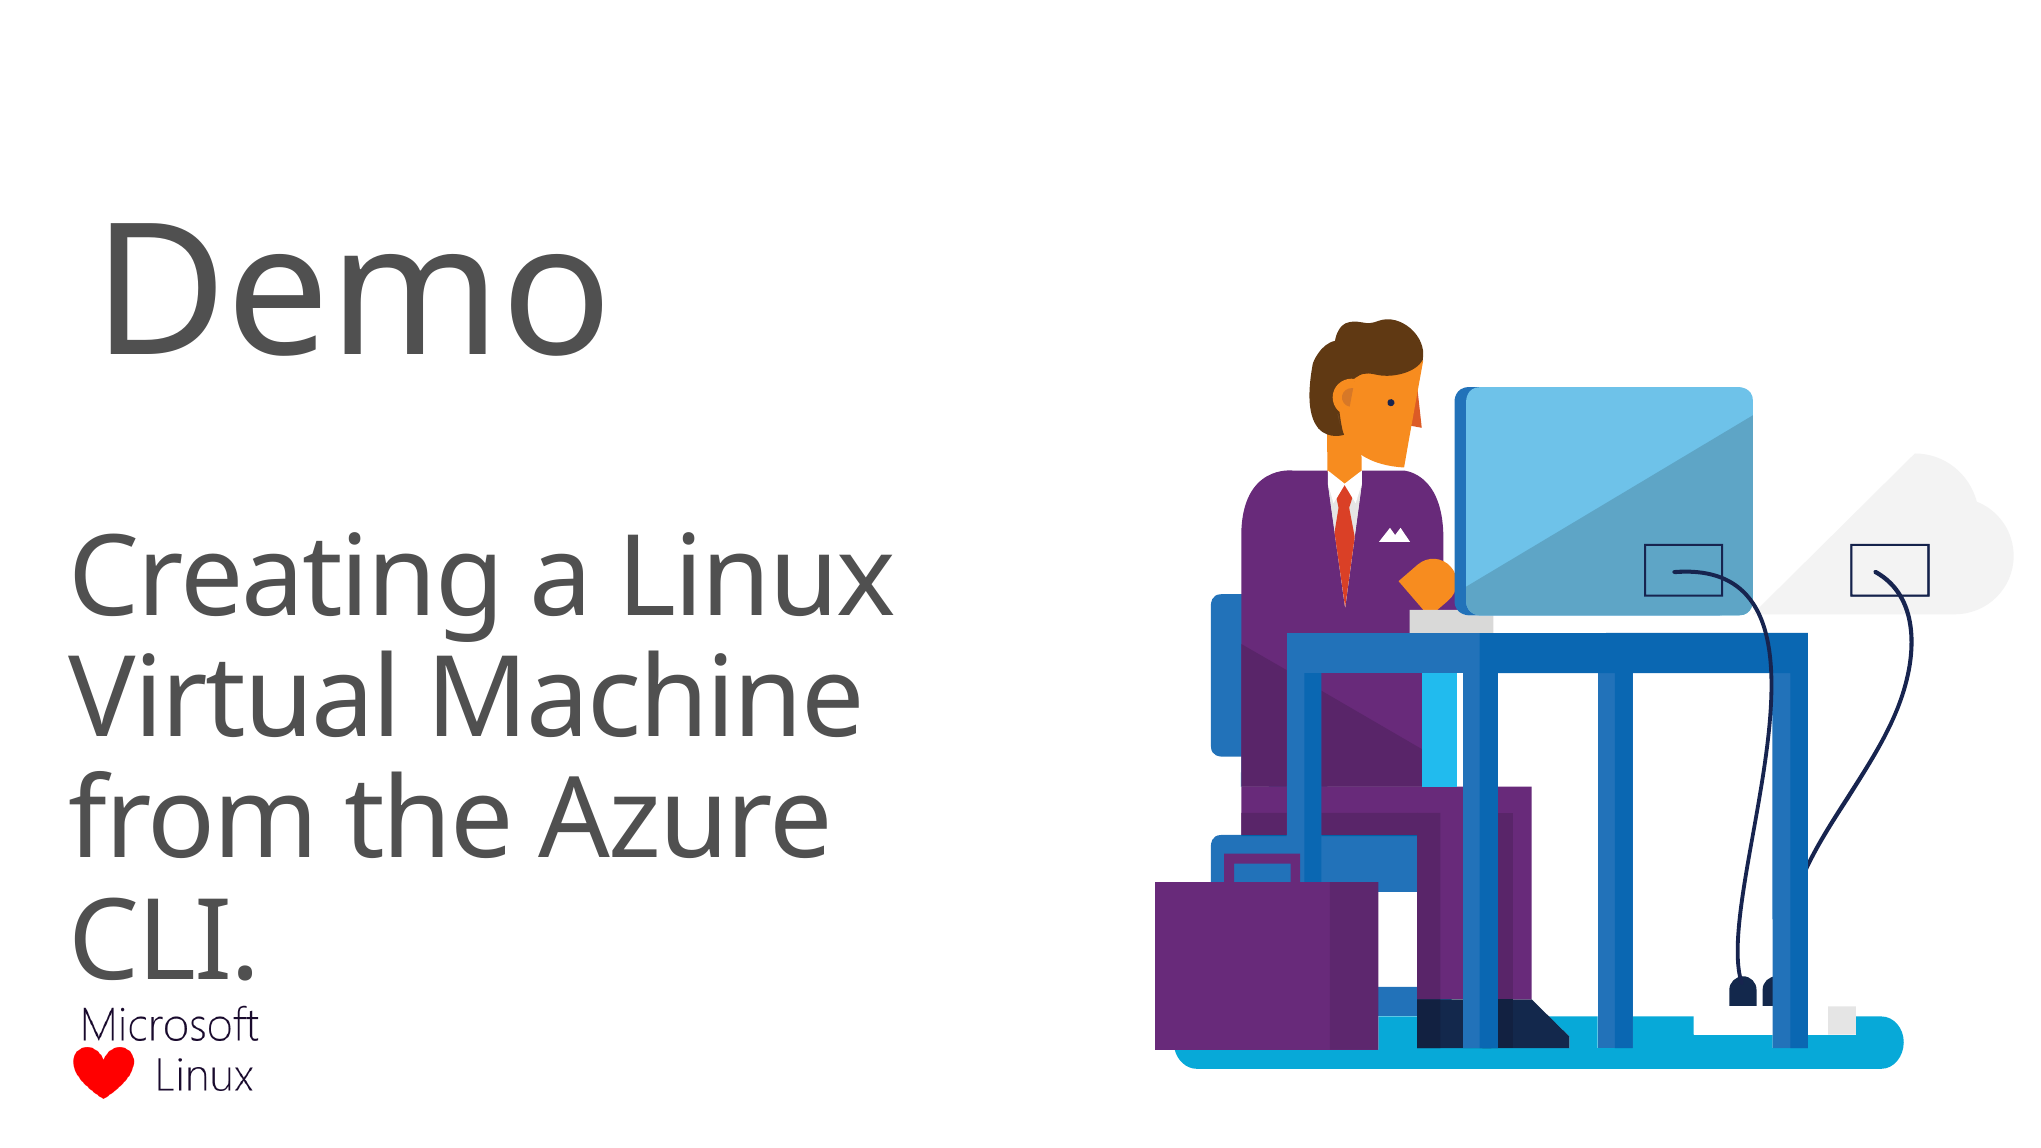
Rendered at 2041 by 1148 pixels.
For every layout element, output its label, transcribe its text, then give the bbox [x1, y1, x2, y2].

picture [67, 1005, 274, 1100]
title Creating a Linux Virtual Machine from the Azure CLI. [45, 502, 1044, 905]
text_box Demo [63, 172, 1020, 418]
